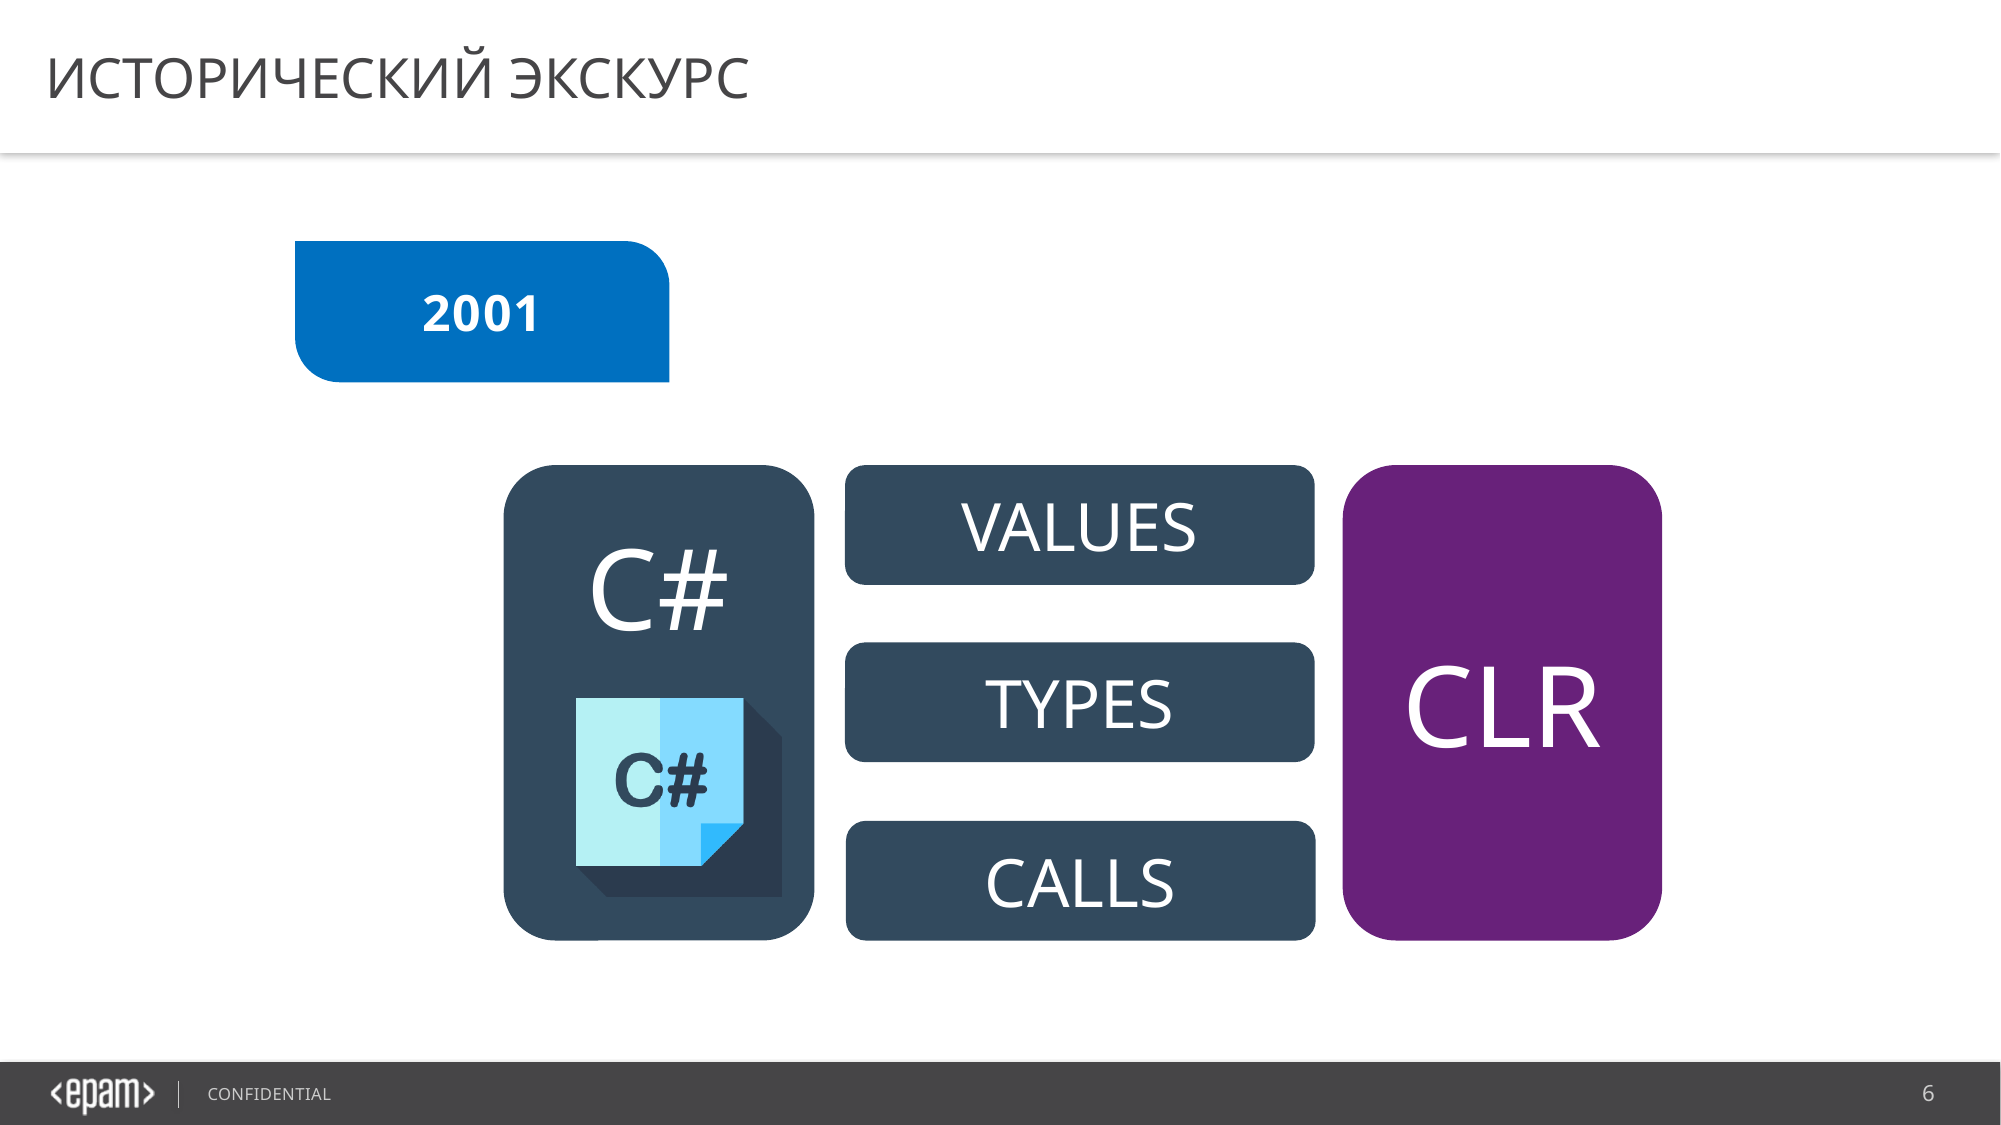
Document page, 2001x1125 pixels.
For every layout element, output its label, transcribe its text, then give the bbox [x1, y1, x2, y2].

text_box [844, 642, 1315, 763]
picture [50, 1078, 155, 1116]
title ИСТОРИЧЕСКИЙ ЭКСКУРС [0, 0, 2000, 153]
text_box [1342, 464, 1663, 941]
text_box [845, 820, 1316, 941]
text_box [844, 464, 1315, 586]
text_box 2001 [295, 241, 670, 383]
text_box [503, 464, 815, 941]
